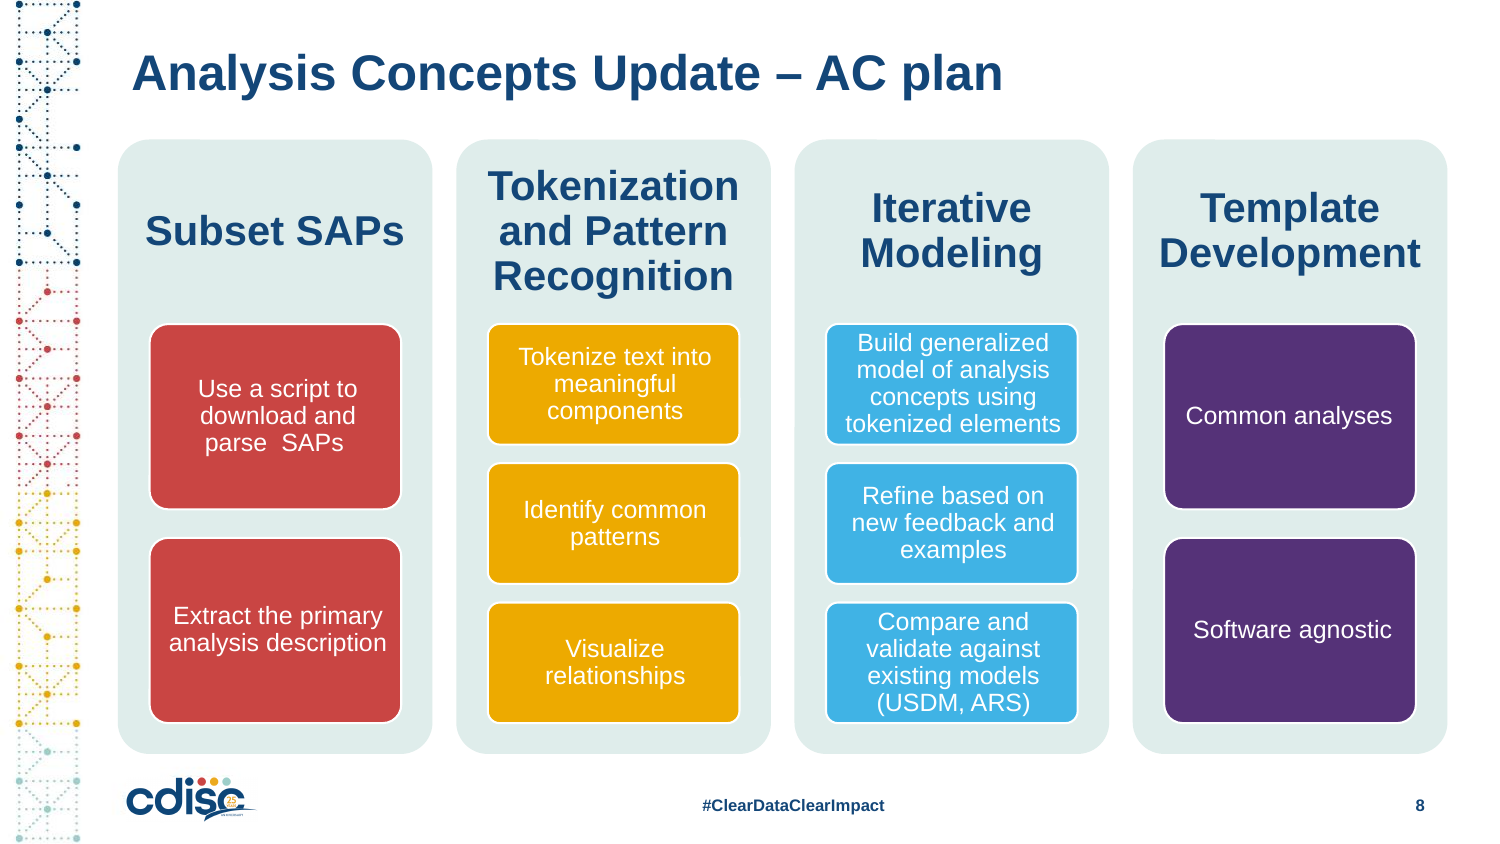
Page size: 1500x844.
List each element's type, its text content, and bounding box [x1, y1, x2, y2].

footer #ClearDataClearImpact [410, 782, 1178, 827]
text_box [117, 139, 1448, 754]
title Analysis Concepts Update – AC plan [131, 0, 1426, 139]
slide_number 8 [1374, 782, 1425, 827]
picture [0, 0, 1500, 844]
